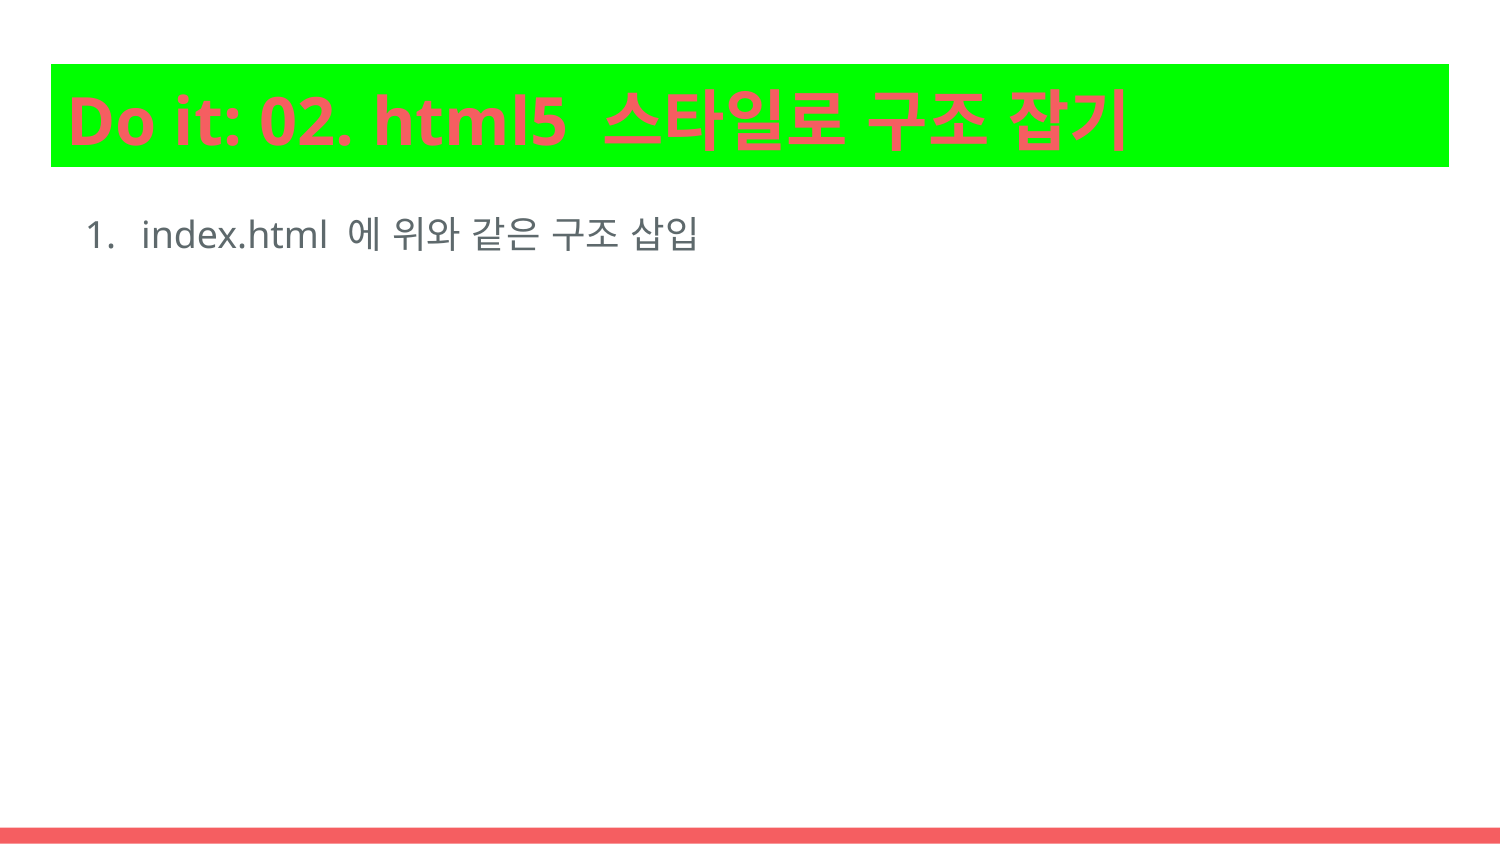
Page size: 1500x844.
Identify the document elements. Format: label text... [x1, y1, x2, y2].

title Do it: 02. html5 스타일로 구조 잡기 [51, 64, 1449, 167]
list index.html 에 위와 같은 구조 삽입 [51, 189, 1449, 750]
